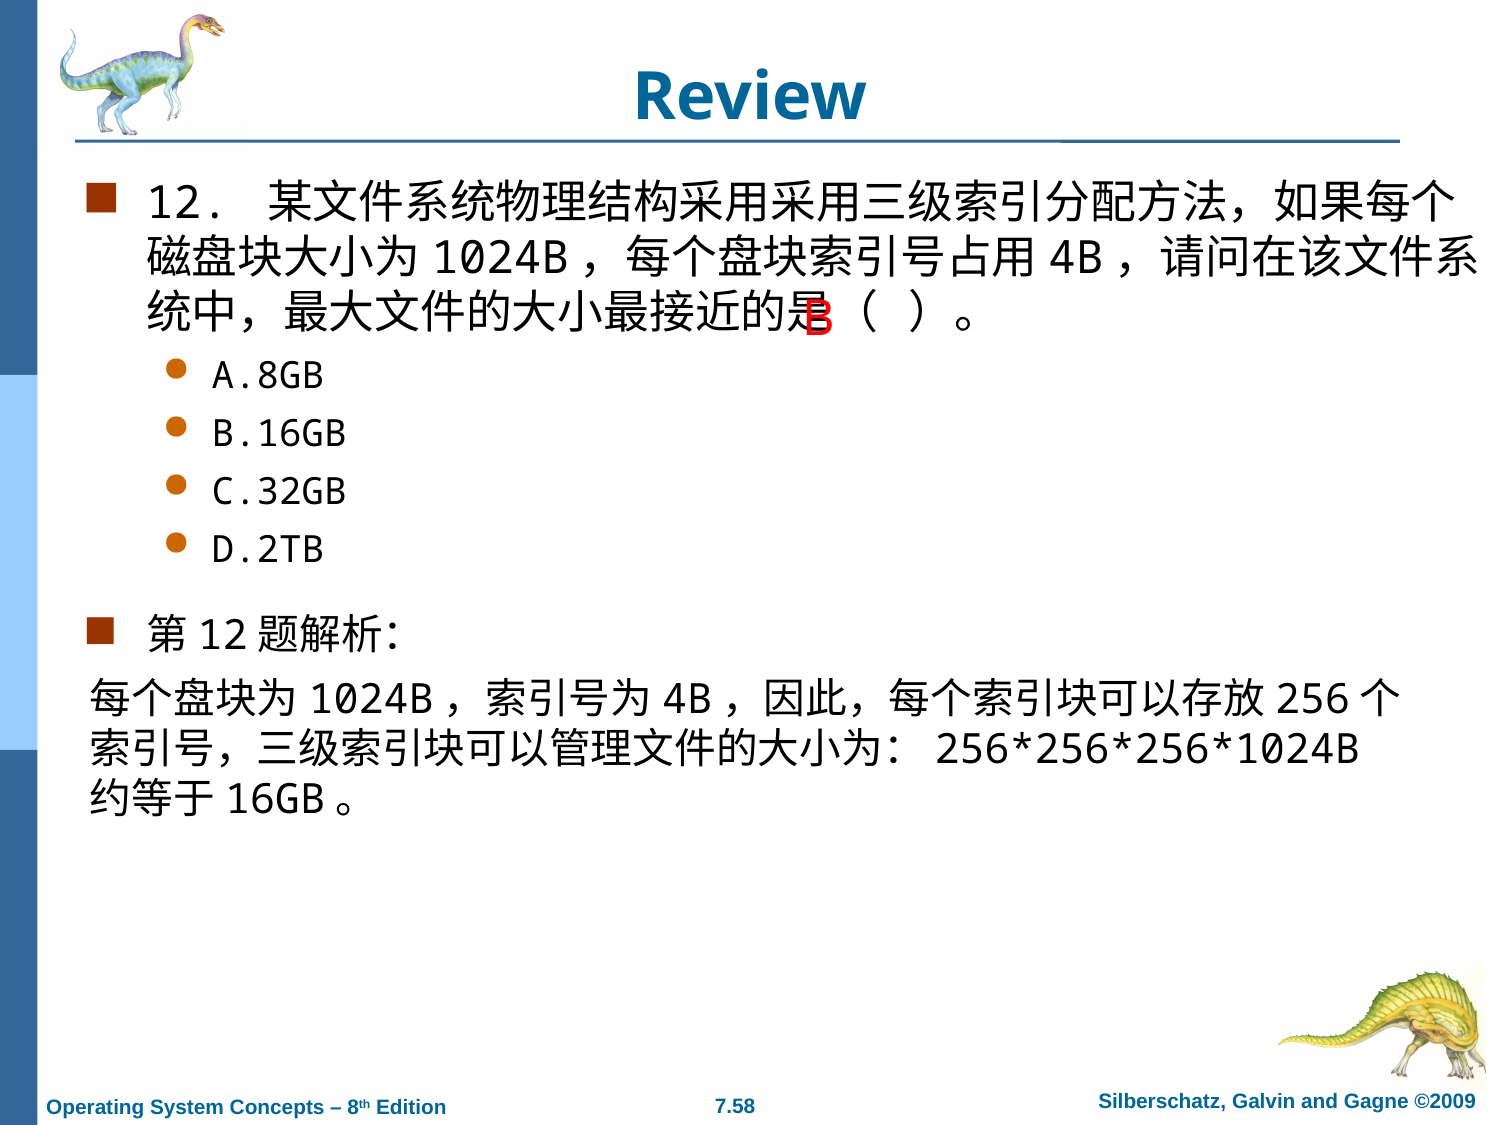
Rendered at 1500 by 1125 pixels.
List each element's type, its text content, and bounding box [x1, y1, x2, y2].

text_box B [787, 277, 932, 353]
text_box 12. 某文件系统物理结构采用采用三级索引分配方法，如果每个磁盘块大小为1024B，每个盘块索引号占用4B，请问在该文件系统中，最大文件的大小最接近的是（ ）。 A.8GB B.16GB C.32GB D.2TB [74, 165, 1500, 1125]
title Review [75, 45, 1425, 141]
picture [46, 0, 243, 149]
text_box 第12题解析： 每个盘块为1024B，索引号为4B，因此，每个索引块可以存放256个索引号，三级索引块可以管理文件的大小为：256*256*256*1024B约等于16GB。 [74, 600, 1425, 1125]
